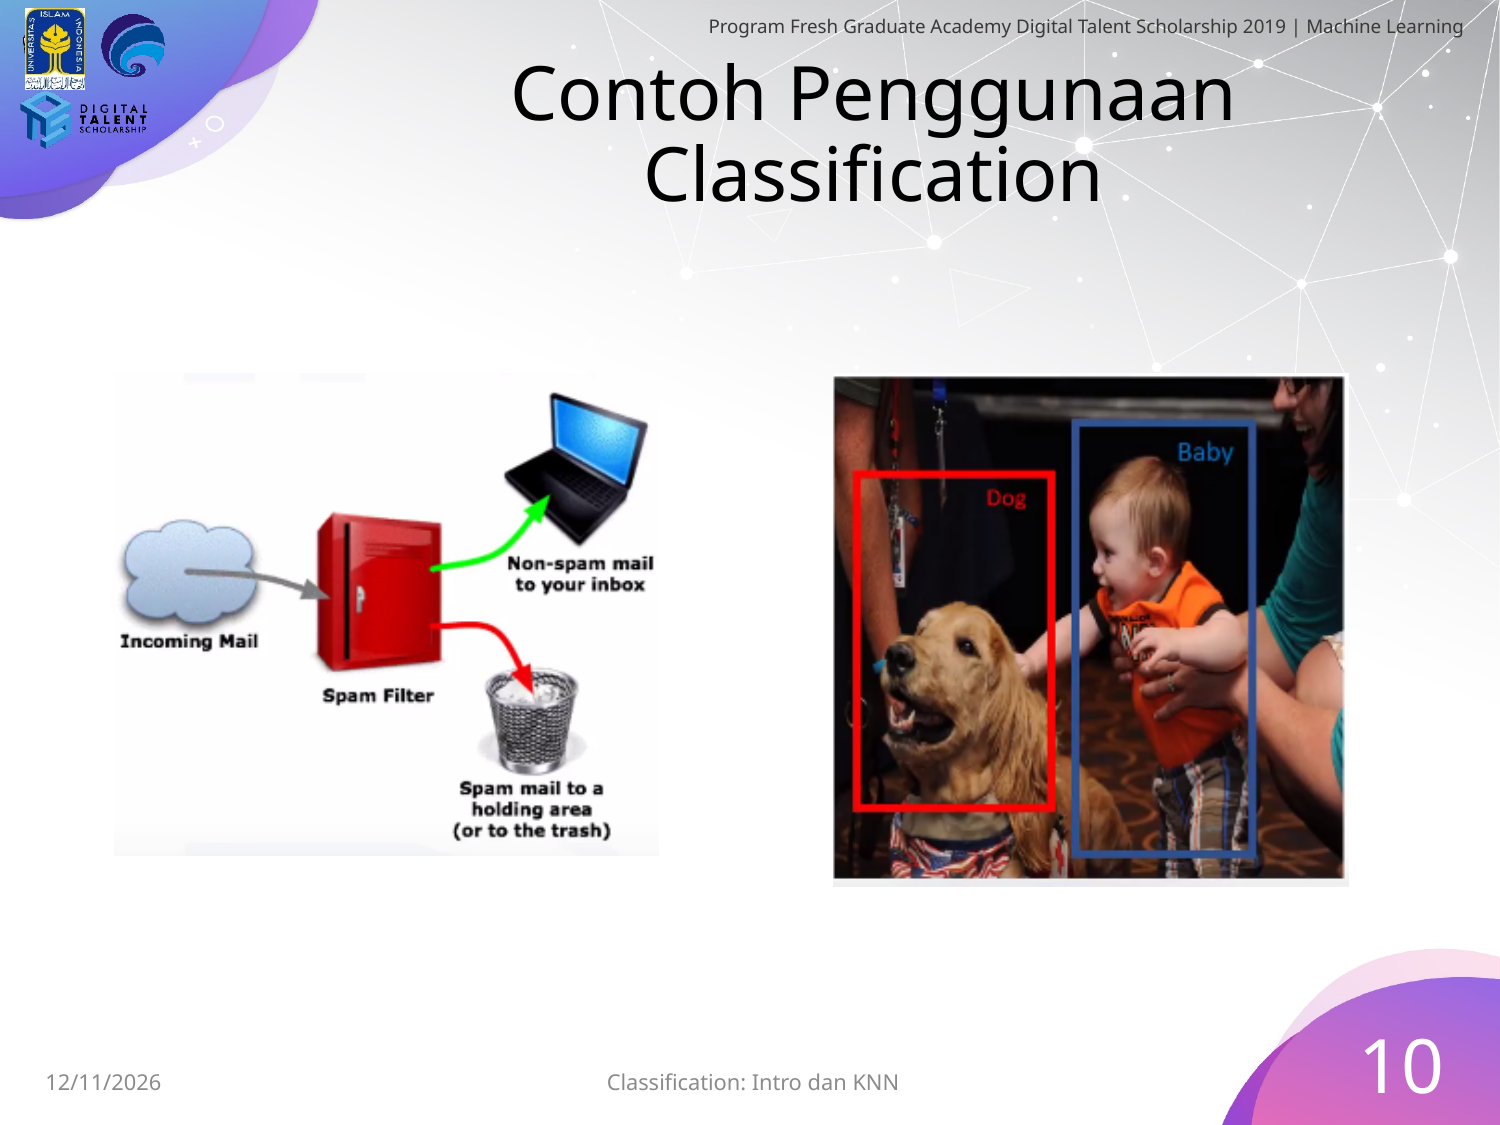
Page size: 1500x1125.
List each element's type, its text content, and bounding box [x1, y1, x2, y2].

picture [0, 0, 1500, 1125]
title Contoh Penggunaan Classification [271, 66, 1477, 207]
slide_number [30, 1053, 272, 1114]
footer Classification: Intro dan KNN [386, 1053, 1121, 1114]
slide_number 10 [1327, 1025, 1477, 1115]
